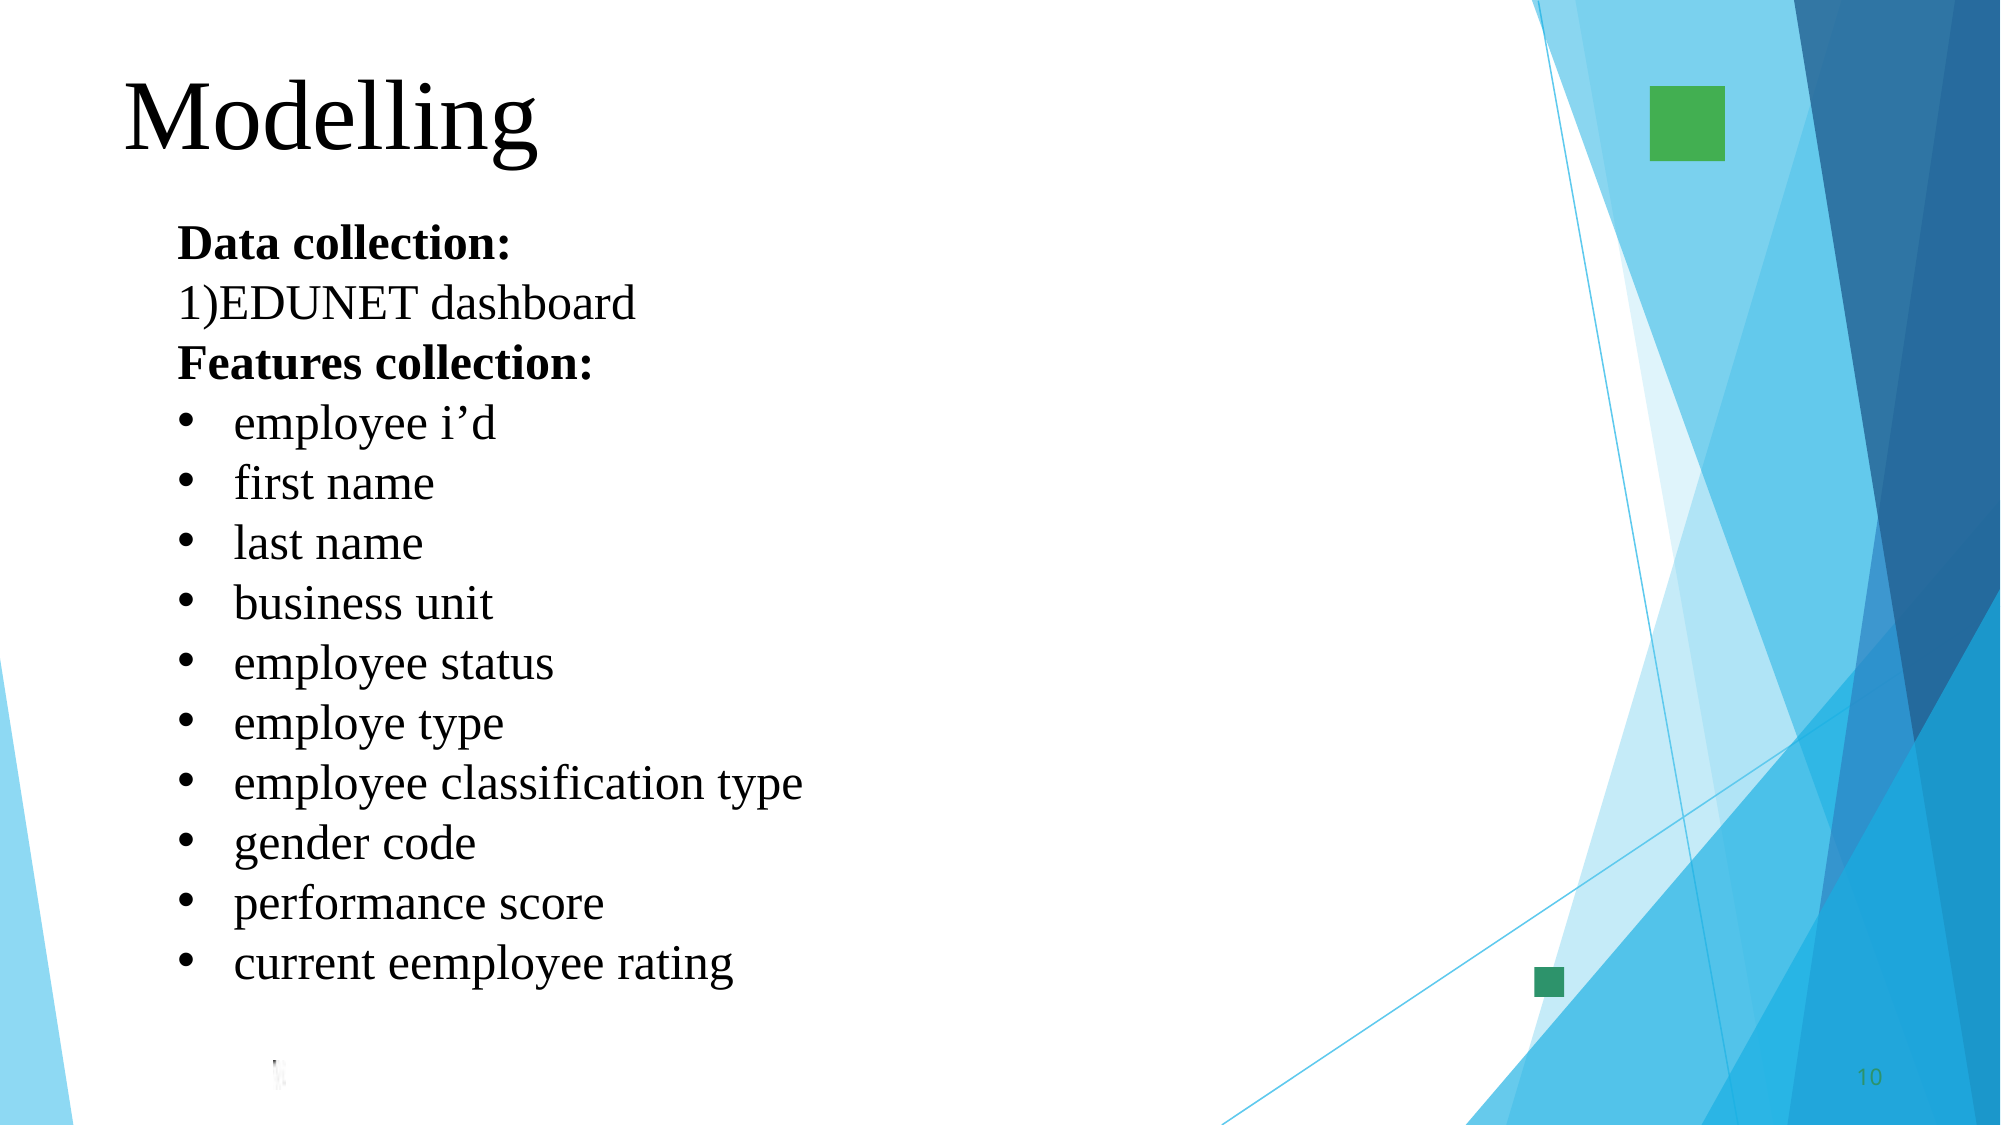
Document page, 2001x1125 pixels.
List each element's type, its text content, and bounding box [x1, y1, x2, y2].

picture [273, 1060, 287, 1091]
text_box [1534, 967, 1565, 997]
text_box Modelling [121, 47, 664, 170]
text_box Data collection: 1)EDUNET dashboard Features collection: employee i’d first name last name business unit employee status employe type employee classification type gender code performance score current eemployee rating [162, 201, 978, 1032]
text_box 10 [1849, 1061, 1888, 1095]
text_box [1649, 86, 1725, 162]
